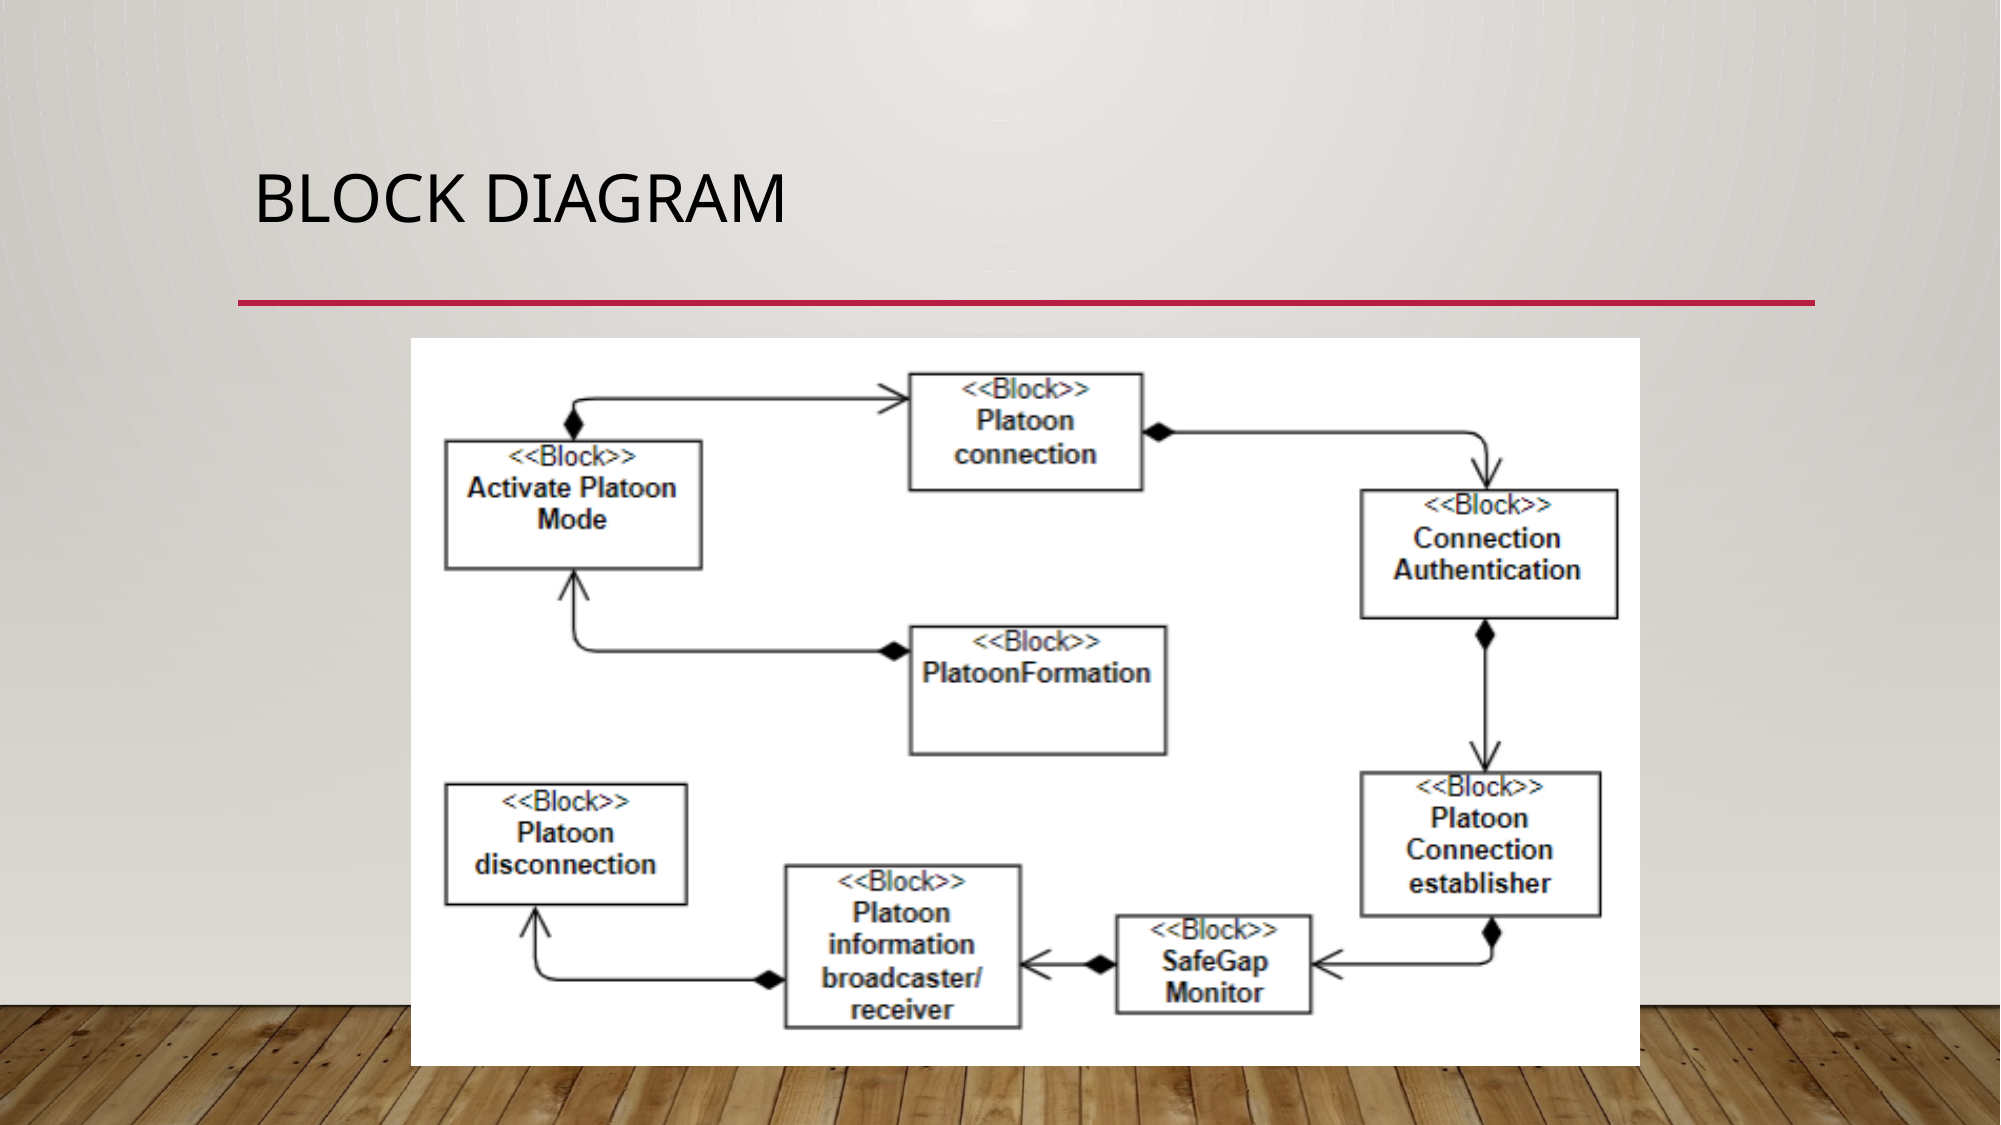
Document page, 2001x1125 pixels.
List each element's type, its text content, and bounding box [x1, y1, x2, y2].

title Block Diagram [238, 131, 1814, 305]
picture [0, 1005, 2000, 1125]
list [411, 338, 1641, 1066]
